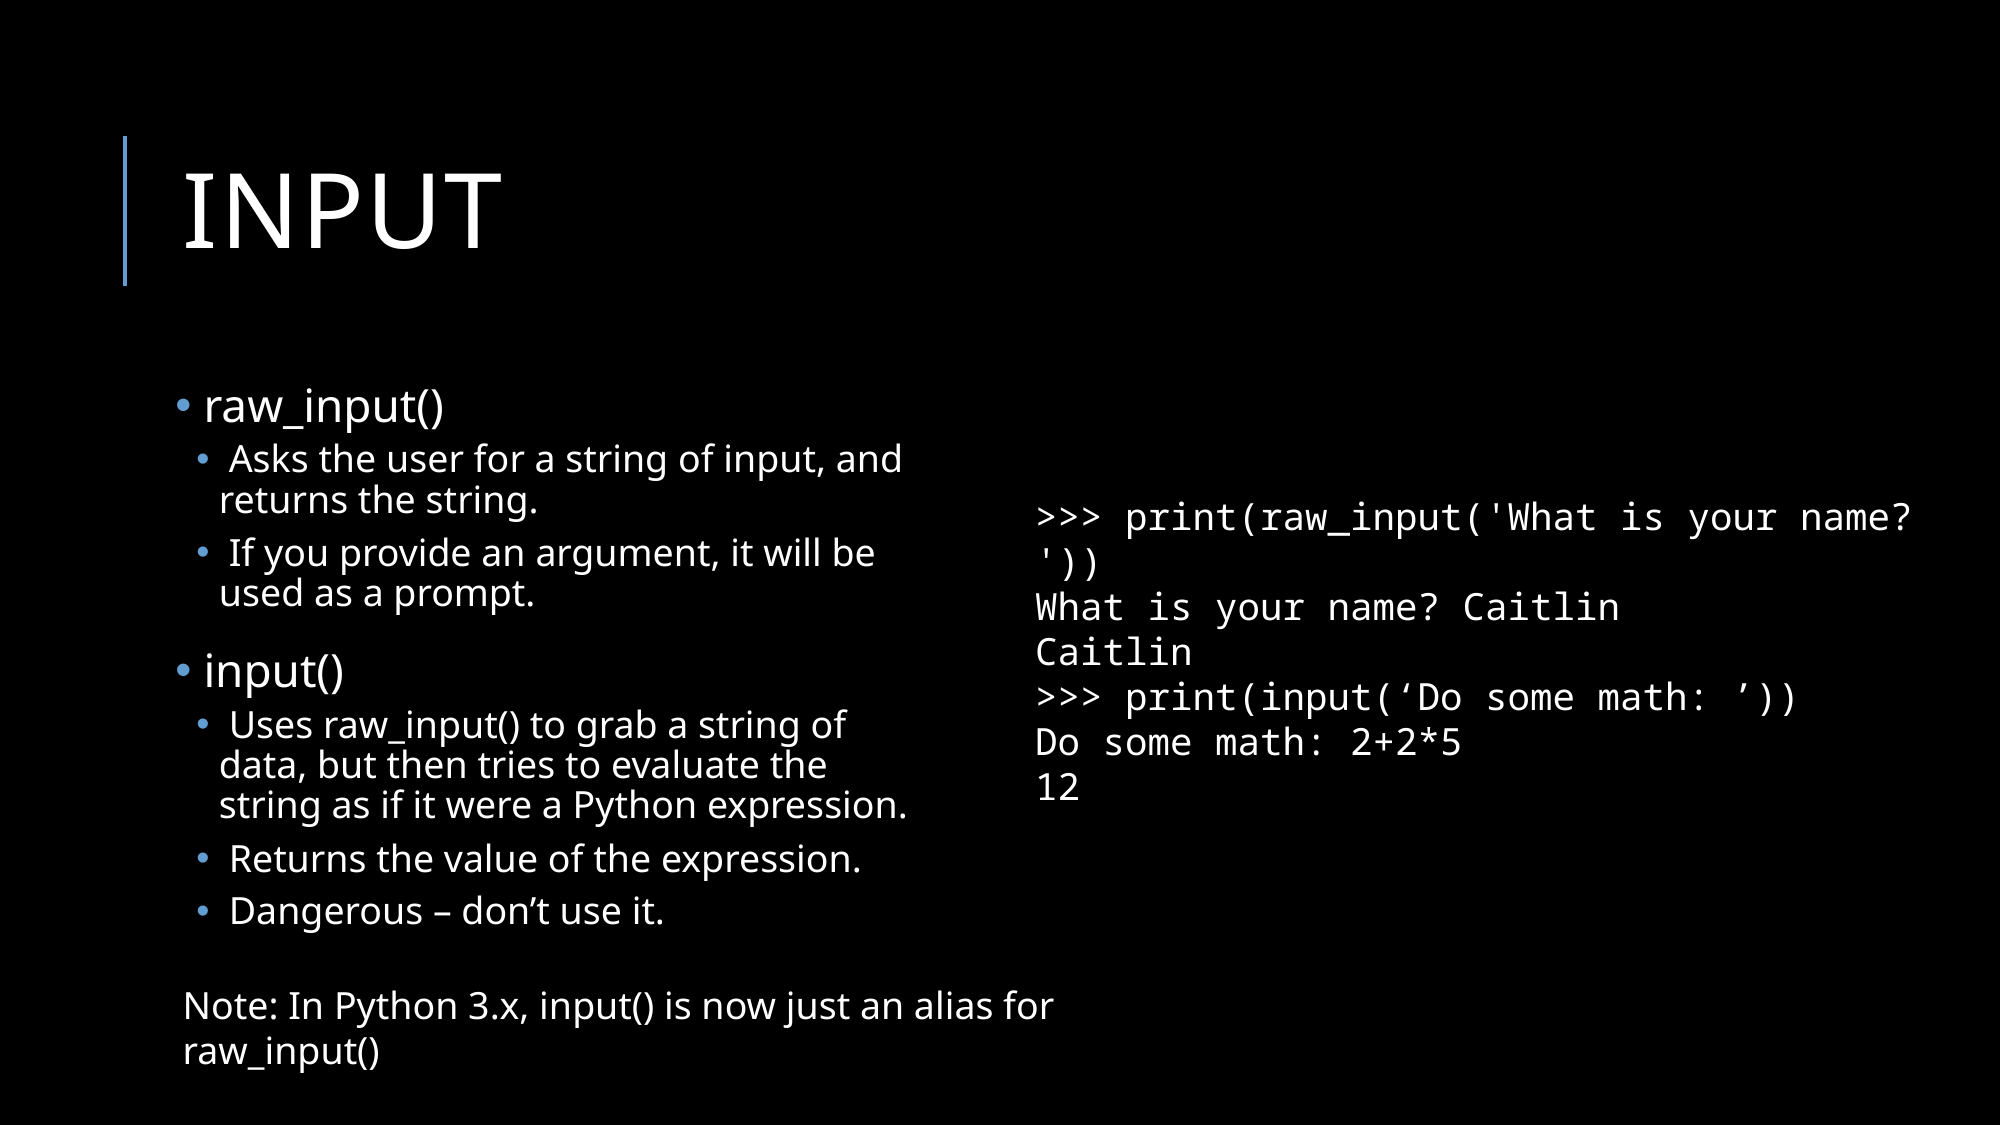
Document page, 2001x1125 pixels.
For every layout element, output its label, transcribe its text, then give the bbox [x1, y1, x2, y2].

text_box Note: In Python 3.x, input() is now just an alias for raw_input() [168, 974, 1168, 1080]
title input [168, 96, 1763, 342]
text_box >>> print(raw_input('What is your name? ')) What is your name? Caitlin Caitlin >>> print(input(‘Do some math: ’)) Do some math: 2+2*5 12 [1020, 485, 1954, 906]
list raw_input() Asks the user for a string of input, and returns the string. If you provide an argument, it will be used as a prompt. input() Uses raw_input() to grab a string of data, but then tries to evaluate the string as if it were a Python expression. Returns the value of the expression. Dangerous – don’t use it. [168, 375, 935, 974]
